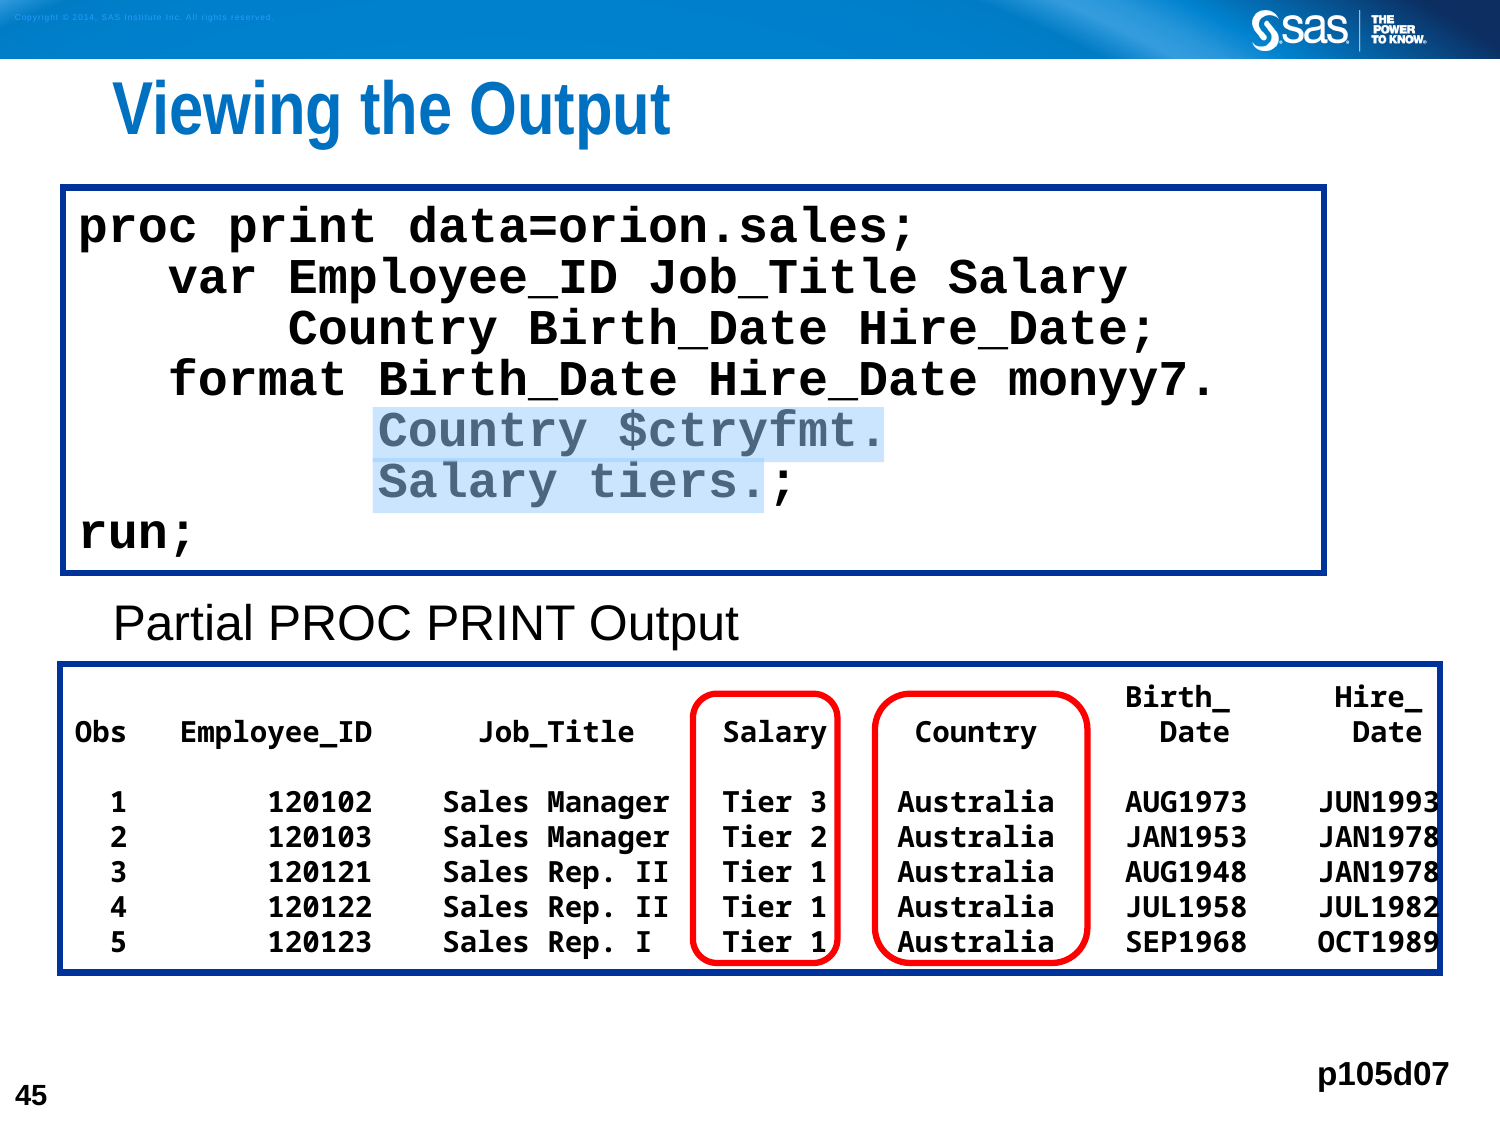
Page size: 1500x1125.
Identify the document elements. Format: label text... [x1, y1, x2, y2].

text_box p105d07 [1302, 1037, 1465, 1107]
text_box Birth_ Hire_ Obs Employee_ID Job_Title Salary Country Date Date 1 120102 Sales Manager Tier 3 Australia AUG1973 JUN1993 2 120103 Sales Manager Tier 2 Australia JAN1953 JAN1978 3 120121 Sales Rep. II Tier 1 Australia AUG1948 JAN1978 4 120122 Sales Rep. II Tier 1 Australia JUL1958 JUL1982 5 120123 Sales Rep. I Tier 1 Australia SEP1968 OCT1989 [60, 663, 1441, 973]
title Viewing the Output [112, 75, 1500, 187]
text_box [692, 693, 838, 964]
text_box [372, 458, 765, 514]
list Partial PROC PRINT Output [112, 176, 1400, 663]
picture [0, 0, 1500, 59]
text_box [874, 693, 1088, 964]
text_box proc print data=orion.sales; var Employee_ID Job_Title Salary Country Birth_Date Hire_Date; format Birth_Date Hire_Date monyy7. Country $ctryfmt. Salary tiers.; run; [63, 187, 1324, 574]
text_box [372, 407, 885, 463]
